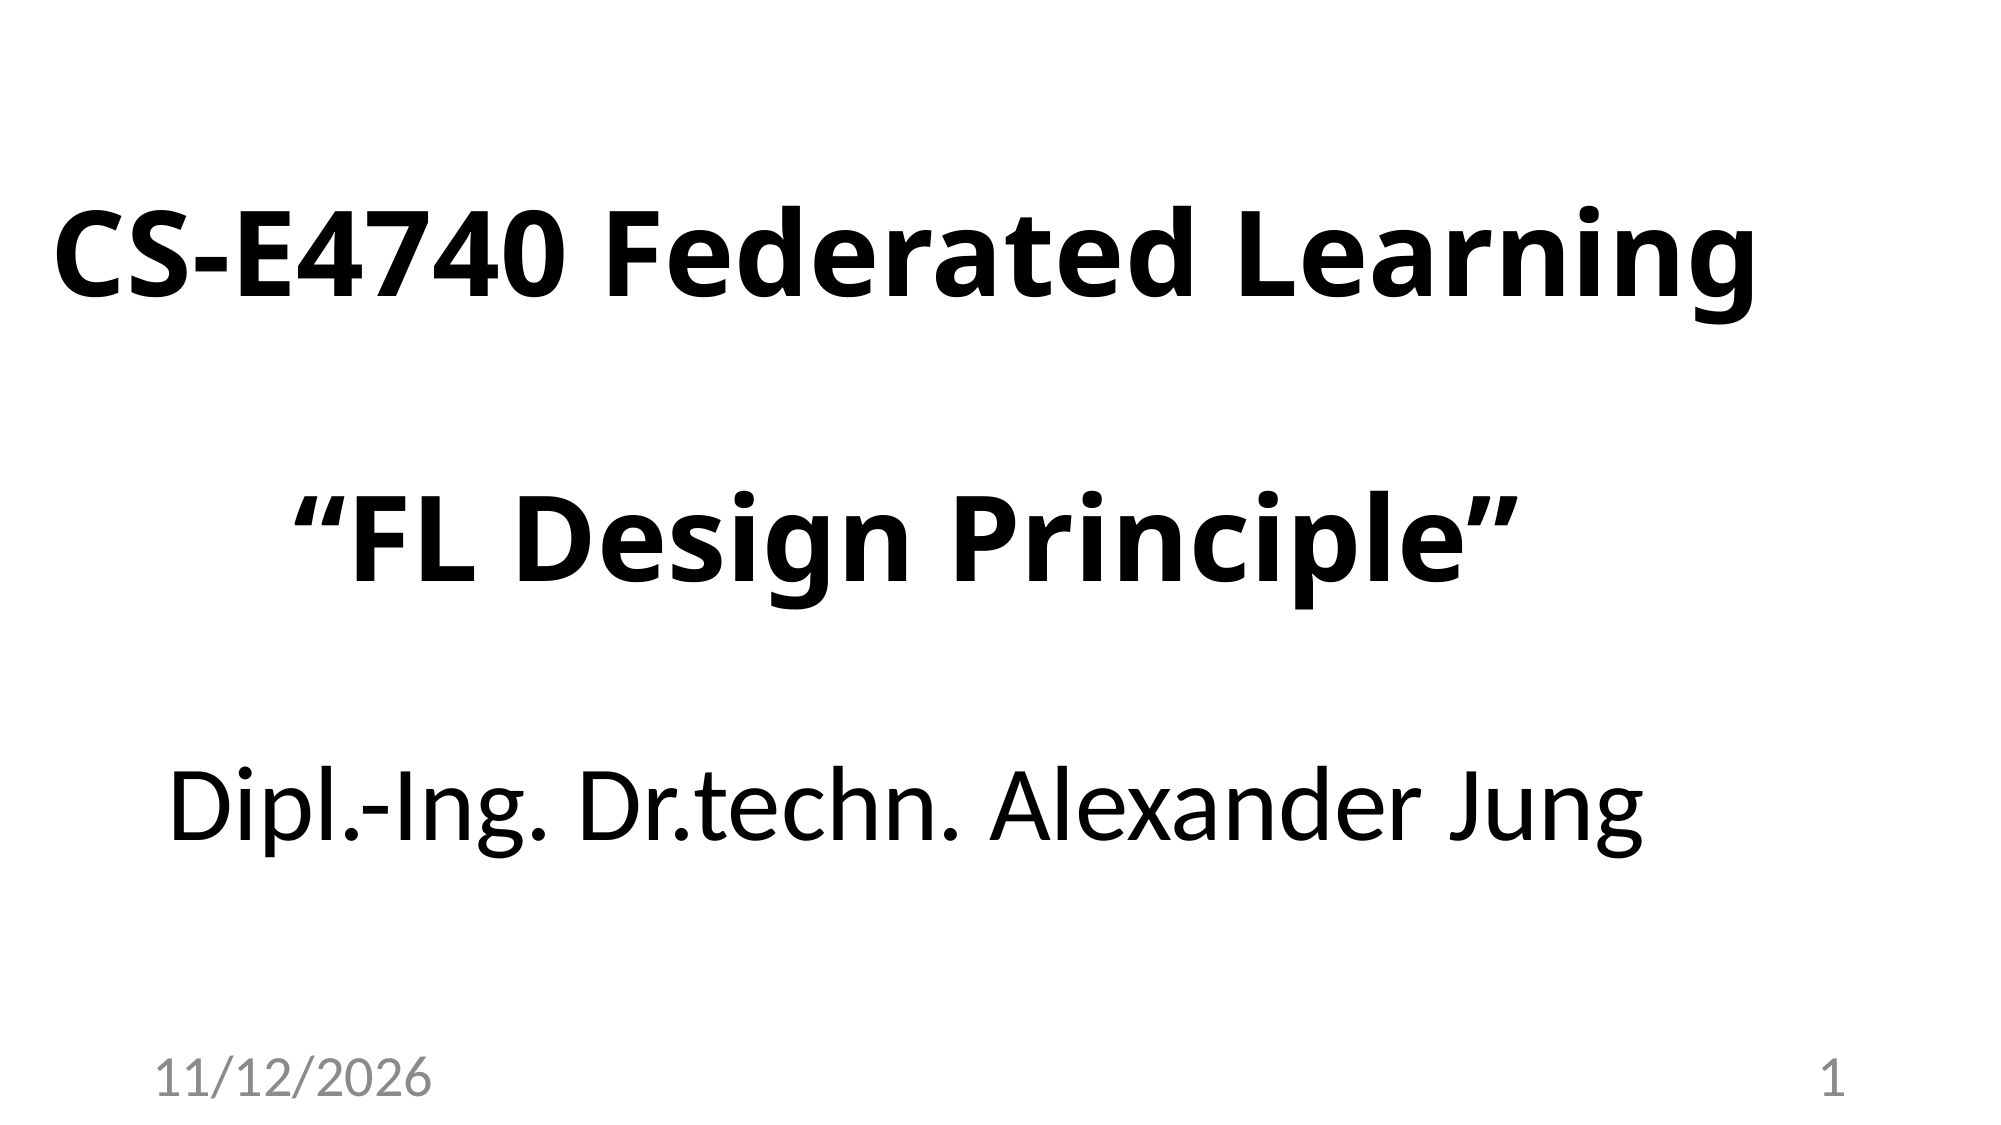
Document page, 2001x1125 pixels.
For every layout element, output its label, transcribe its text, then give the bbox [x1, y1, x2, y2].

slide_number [137, 1042, 588, 1103]
title CS-E4740 Federated Learning “FL Design Principle” Dipl.-Ing. Dr.techn. Alexander Jung [34, 162, 1779, 878]
slide_number 1 [1412, 1042, 1863, 1103]
